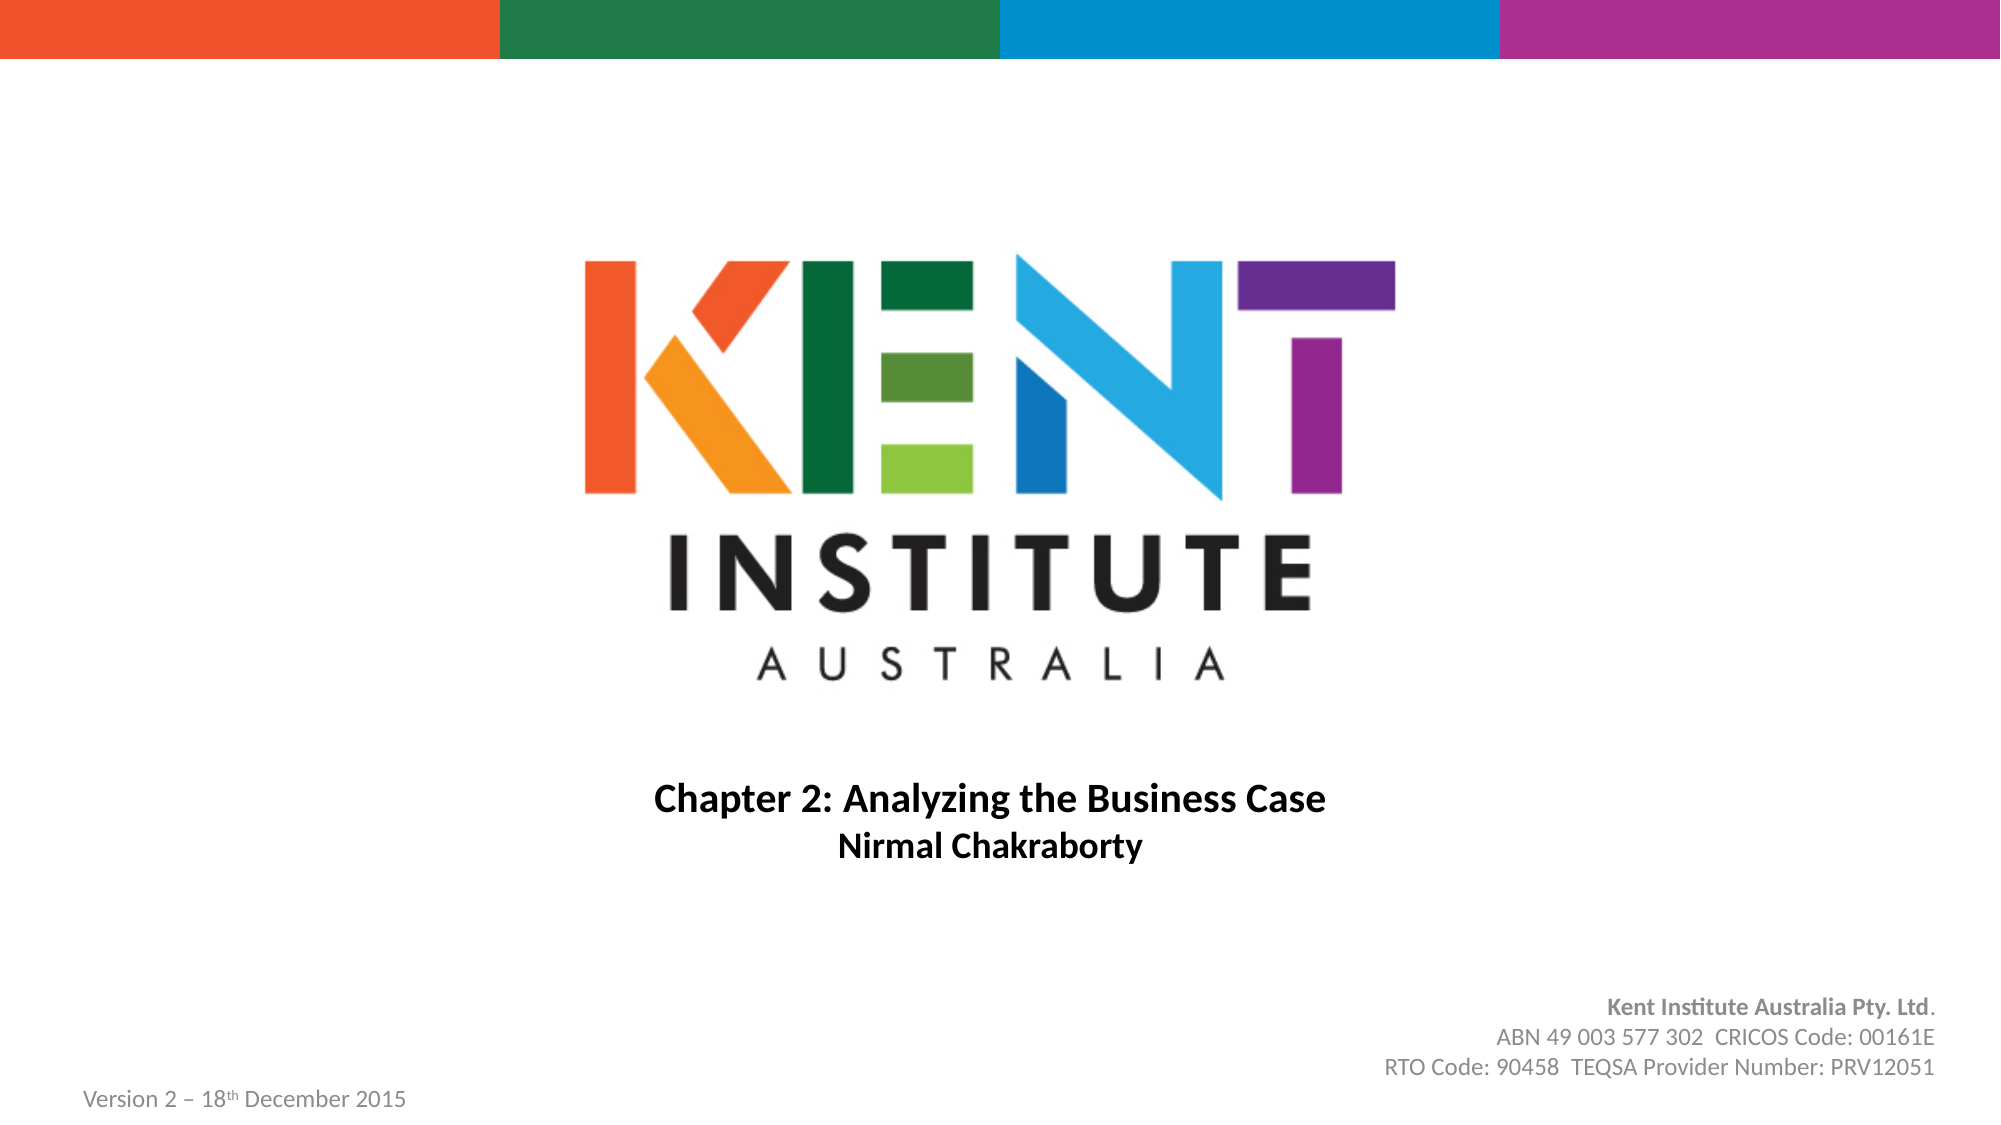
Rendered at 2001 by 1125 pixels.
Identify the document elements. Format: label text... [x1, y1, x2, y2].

text_box Chapter 2: Analyzing the Business Case Nirmal Chakraborty [490, 763, 1491, 873]
slide_number Kent Institute Australia Pty. Ltd. ABN 49 003 577 302 CRICOS Code: 00161E RTO Code: 90458 TEQSA Provider Number: PRV12051 [1325, 972, 1952, 1098]
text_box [0, 0, 2000, 59]
text_box Version 2 – 18th December 2015 [68, 1067, 613, 1125]
picture [499, 175, 1482, 767]
